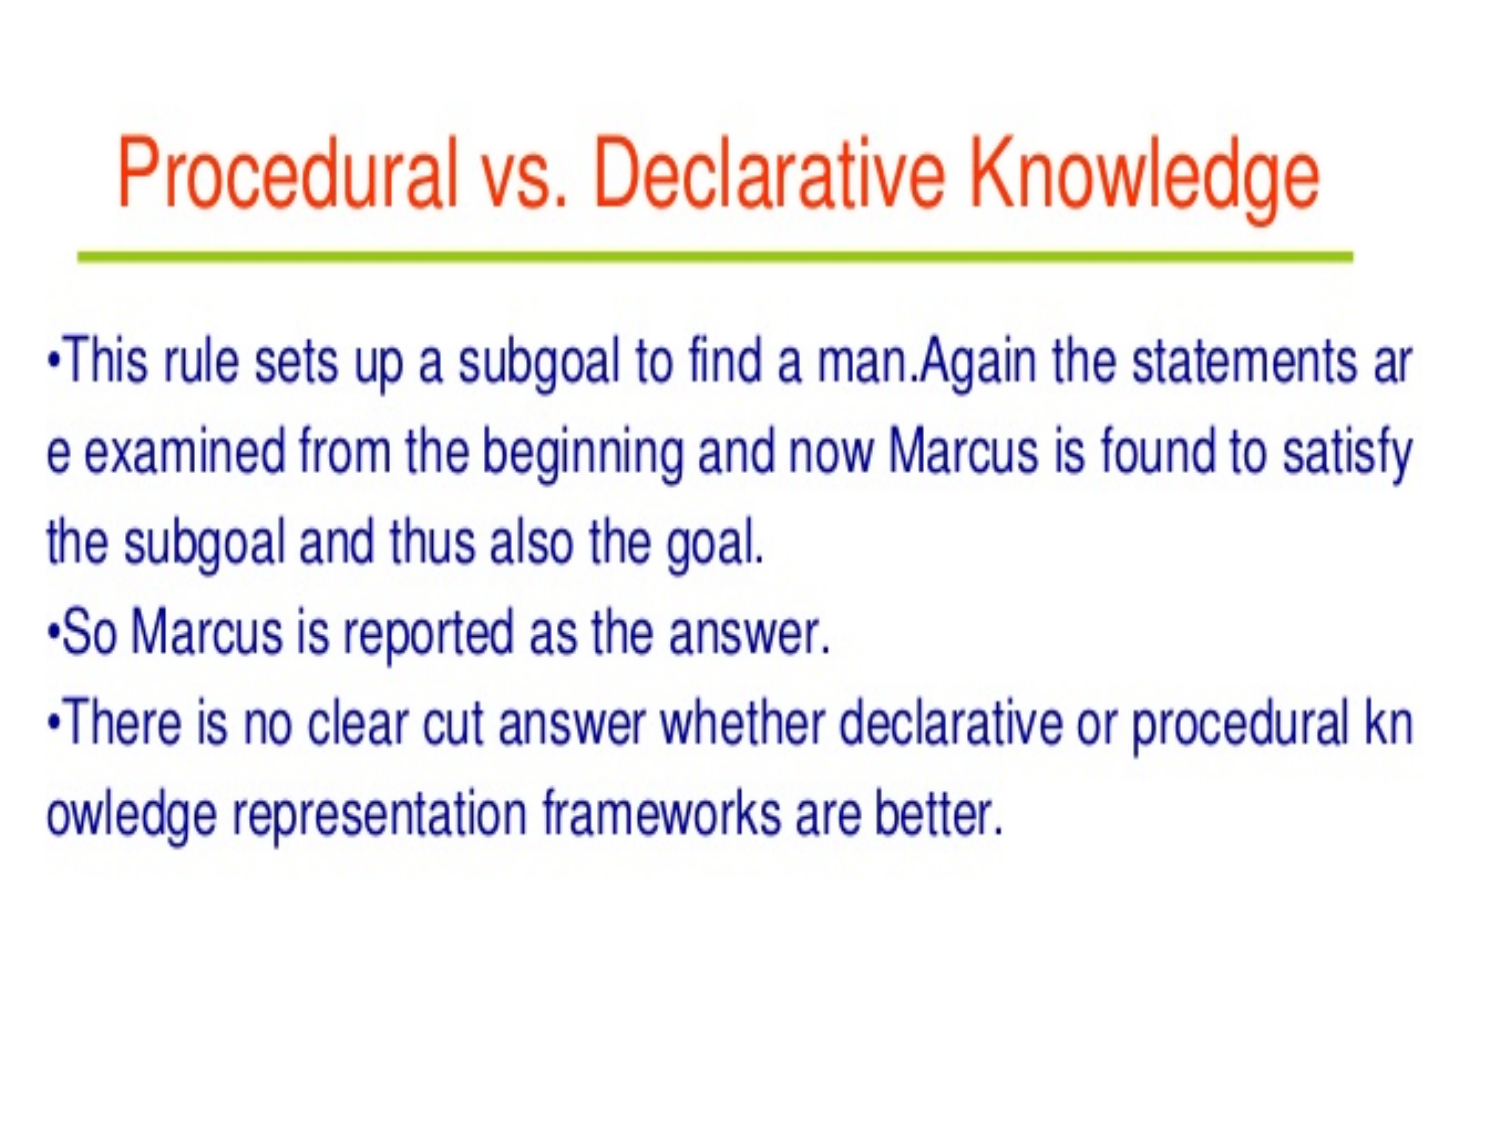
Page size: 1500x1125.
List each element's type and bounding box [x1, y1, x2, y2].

list [0, 0, 1500, 1125]
